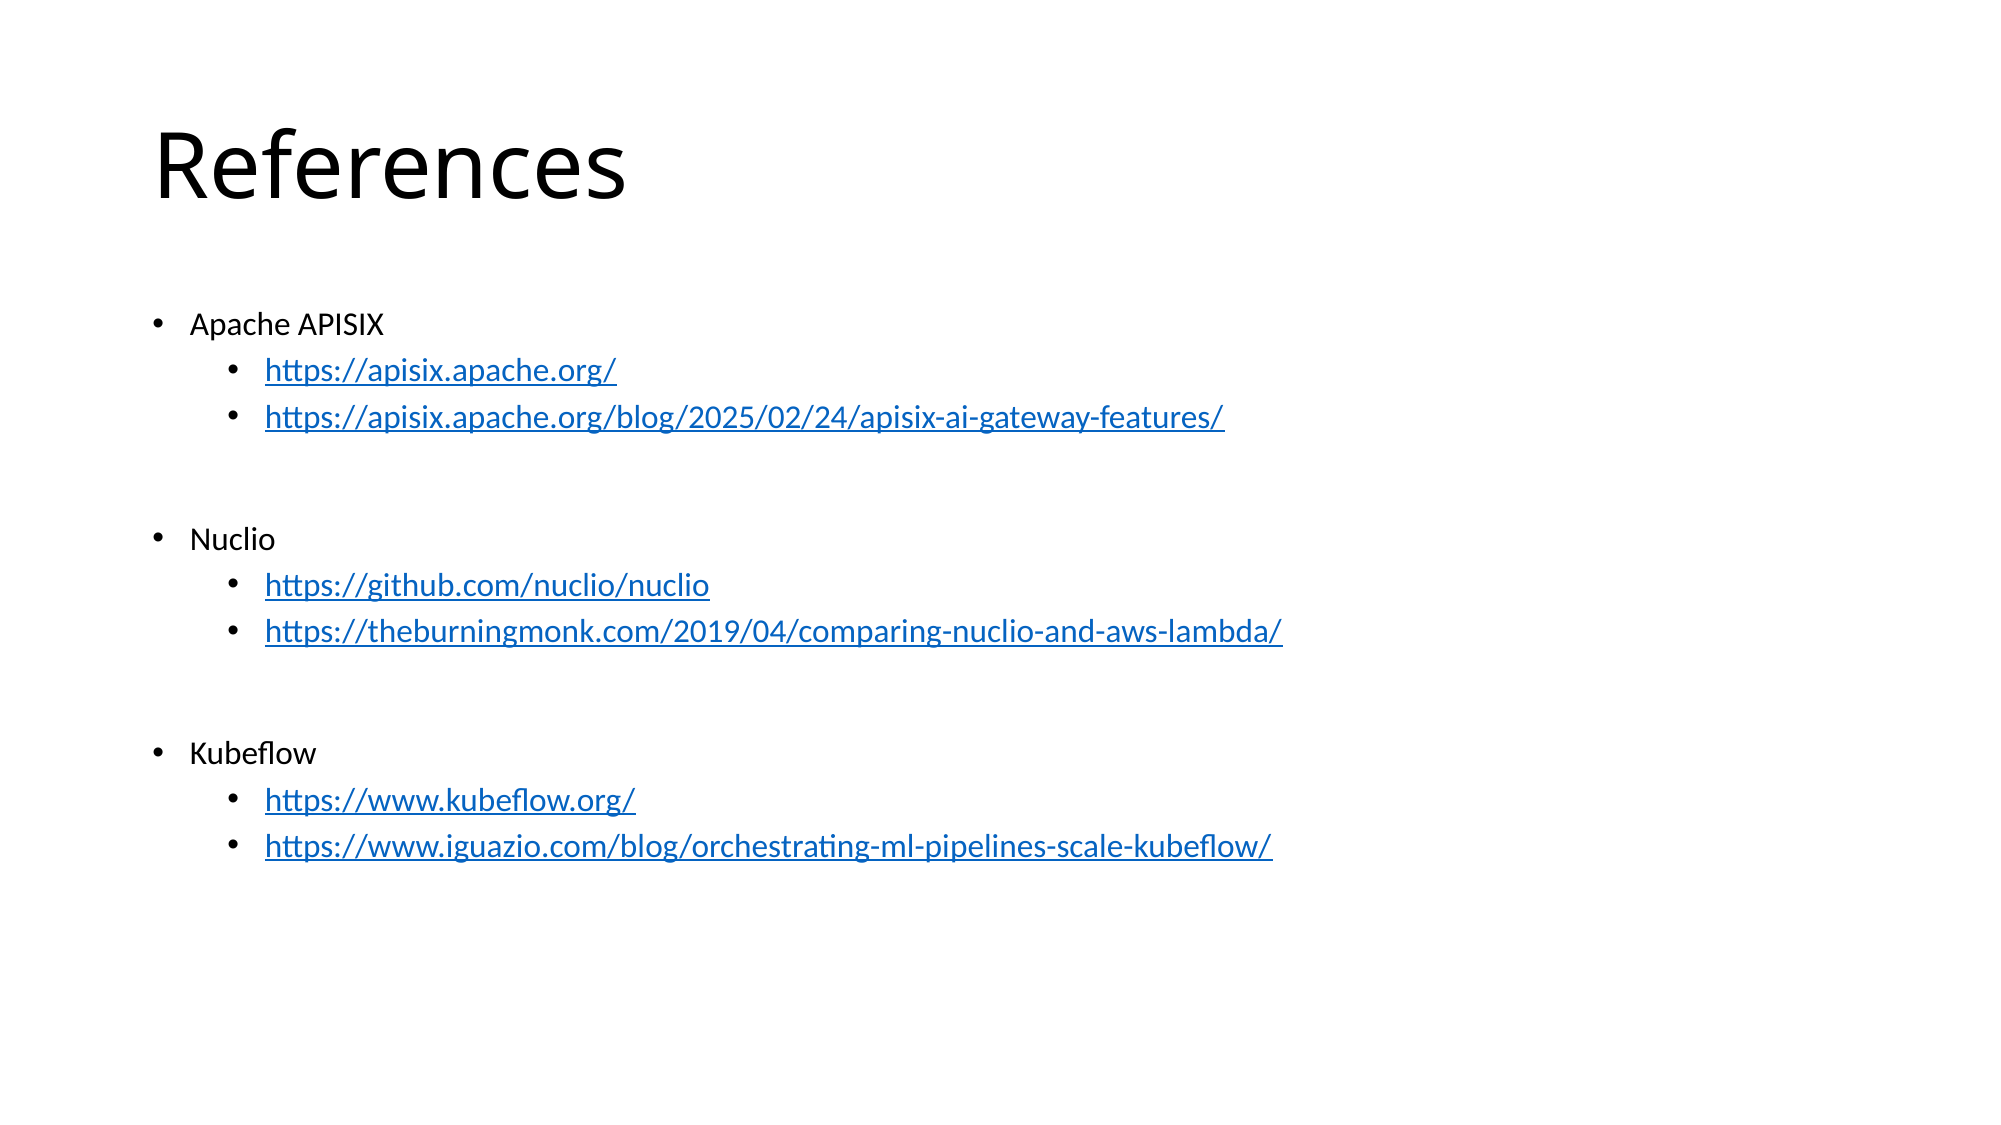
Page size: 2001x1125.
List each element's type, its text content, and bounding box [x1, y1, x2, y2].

title References [137, 59, 1863, 278]
list Apache APISIX https://apisix.apache.org/ https://apisix.apache.org/blog/2025/02/24/apisix-ai-gateway-features/ Nuclio https://github.com/nuclio/nuclio https://theburningmonk.com/2019/04/comparing-nuclio-and-aws-lambda/ Kubeflow https://www.kubeflow.org/ https://www.iguazio.com/blog/orchestrating-ml-pipelines-scale-kubeflow/ [137, 299, 1863, 1014]
